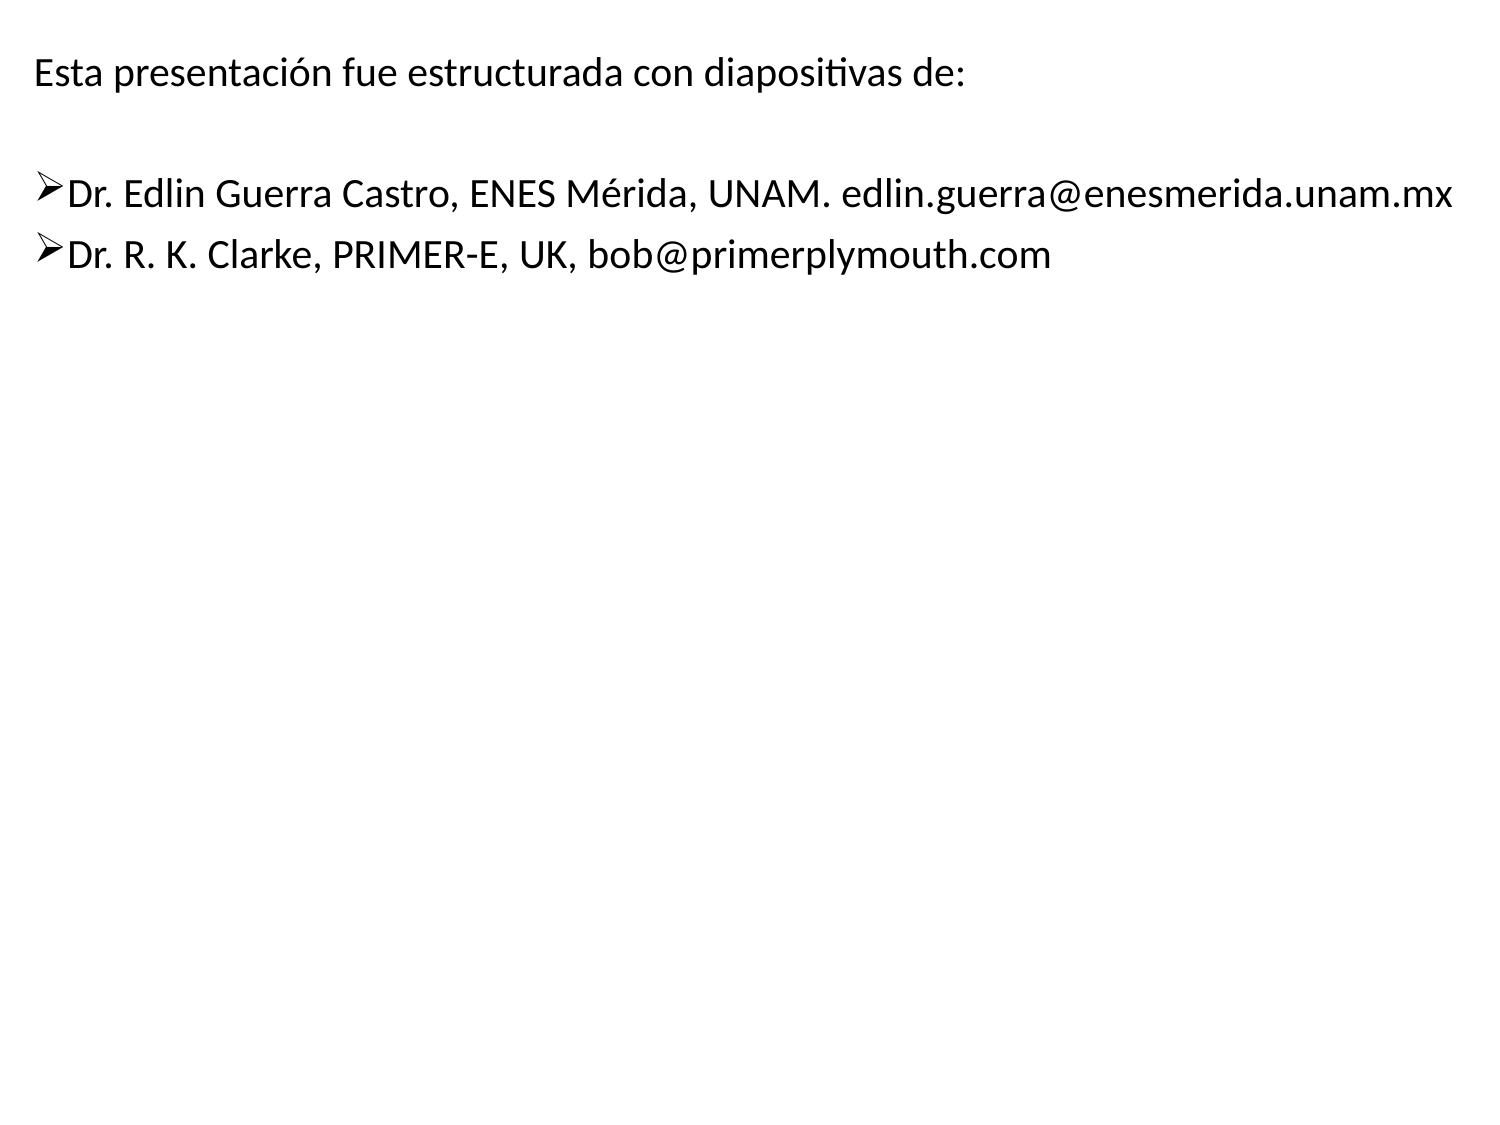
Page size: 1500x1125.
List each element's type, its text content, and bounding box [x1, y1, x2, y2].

list Esta presentación fue estructurada con diapositivas de: Dr. Edlin Guerra Castro, ENES Mérida, UNAM. edlin.guerra@enesmerida.unam.mx Dr. R. K. Clarke, PRIMER-E, UK, bob@primerplymouth.com [19, 42, 1481, 696]
